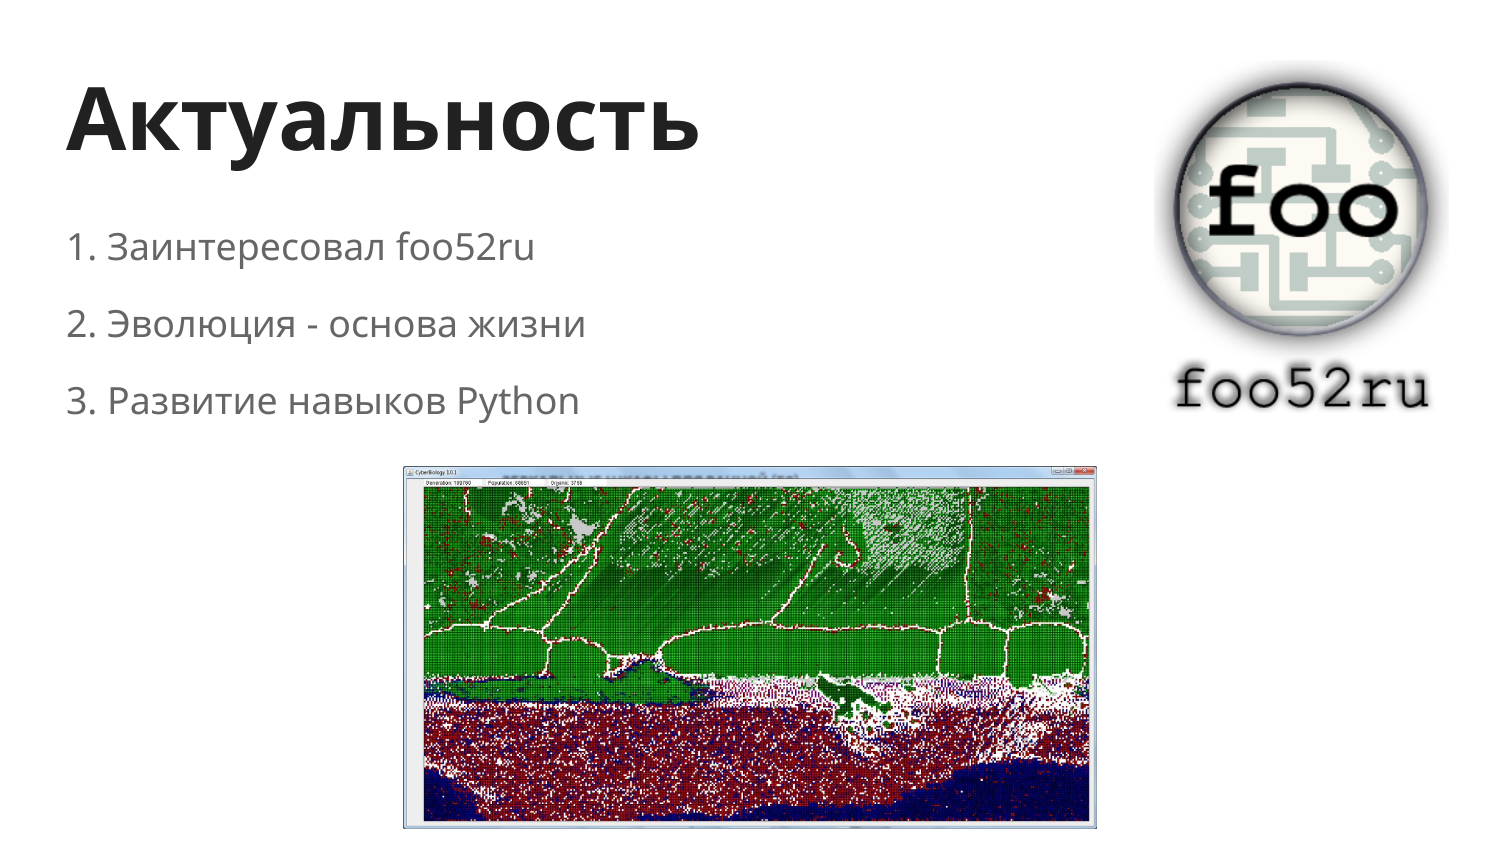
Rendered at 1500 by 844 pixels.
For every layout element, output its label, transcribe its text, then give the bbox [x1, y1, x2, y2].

title Актуальность [51, 48, 1449, 201]
list 1. Заинтересовал foo52ru 2. Эволюция - основа жизни 3. Развитие навыков Python [51, 201, 1449, 707]
picture [402, 466, 1097, 829]
picture [1154, 60, 1450, 422]
